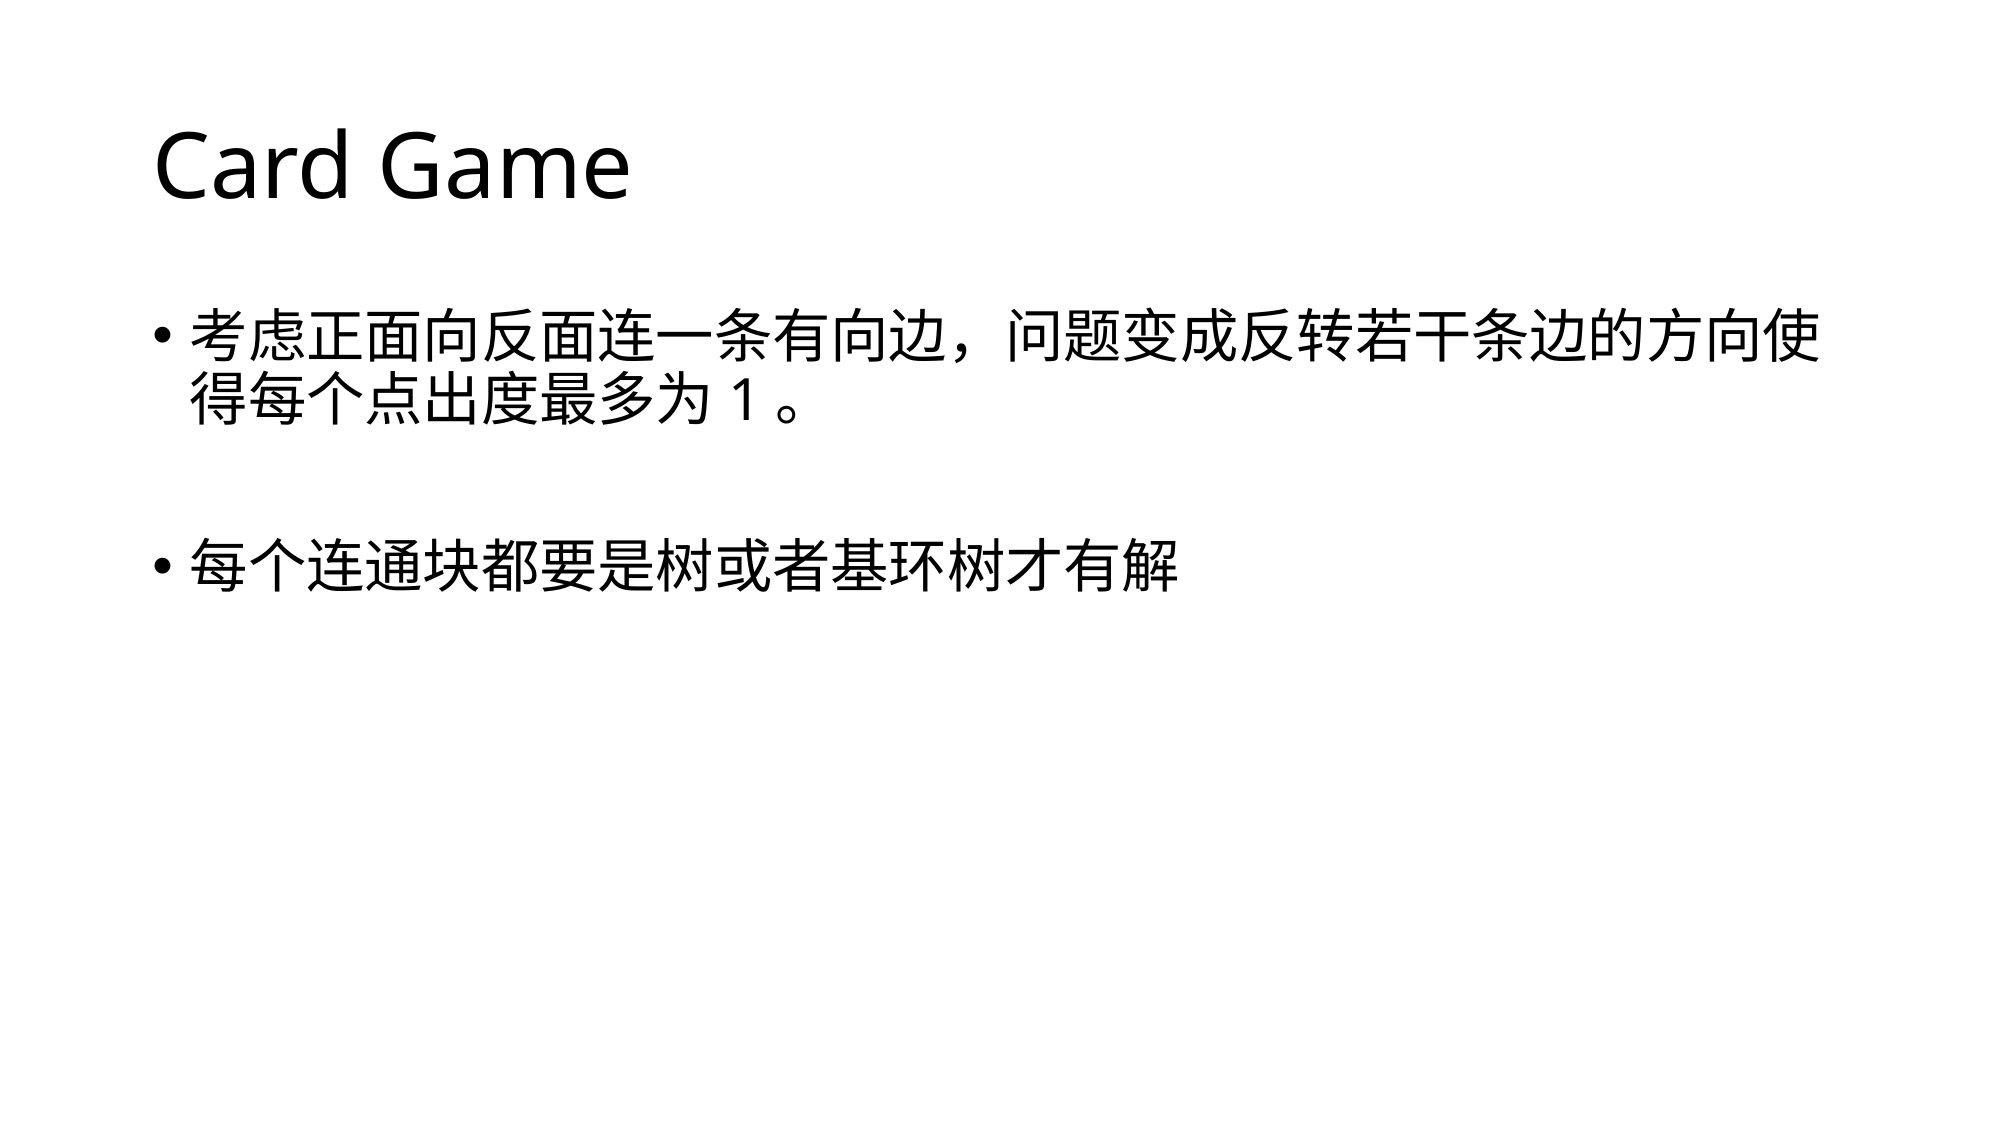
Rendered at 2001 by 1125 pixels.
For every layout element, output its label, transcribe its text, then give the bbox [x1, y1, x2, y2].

list 考虑正面向反面连一条有向边，问题变成反转若干条边的方向使得每个点出度最多为1。 每个连通块都要是树或者基环树才有解 [137, 299, 1863, 1014]
title Card Game [137, 59, 1863, 278]
